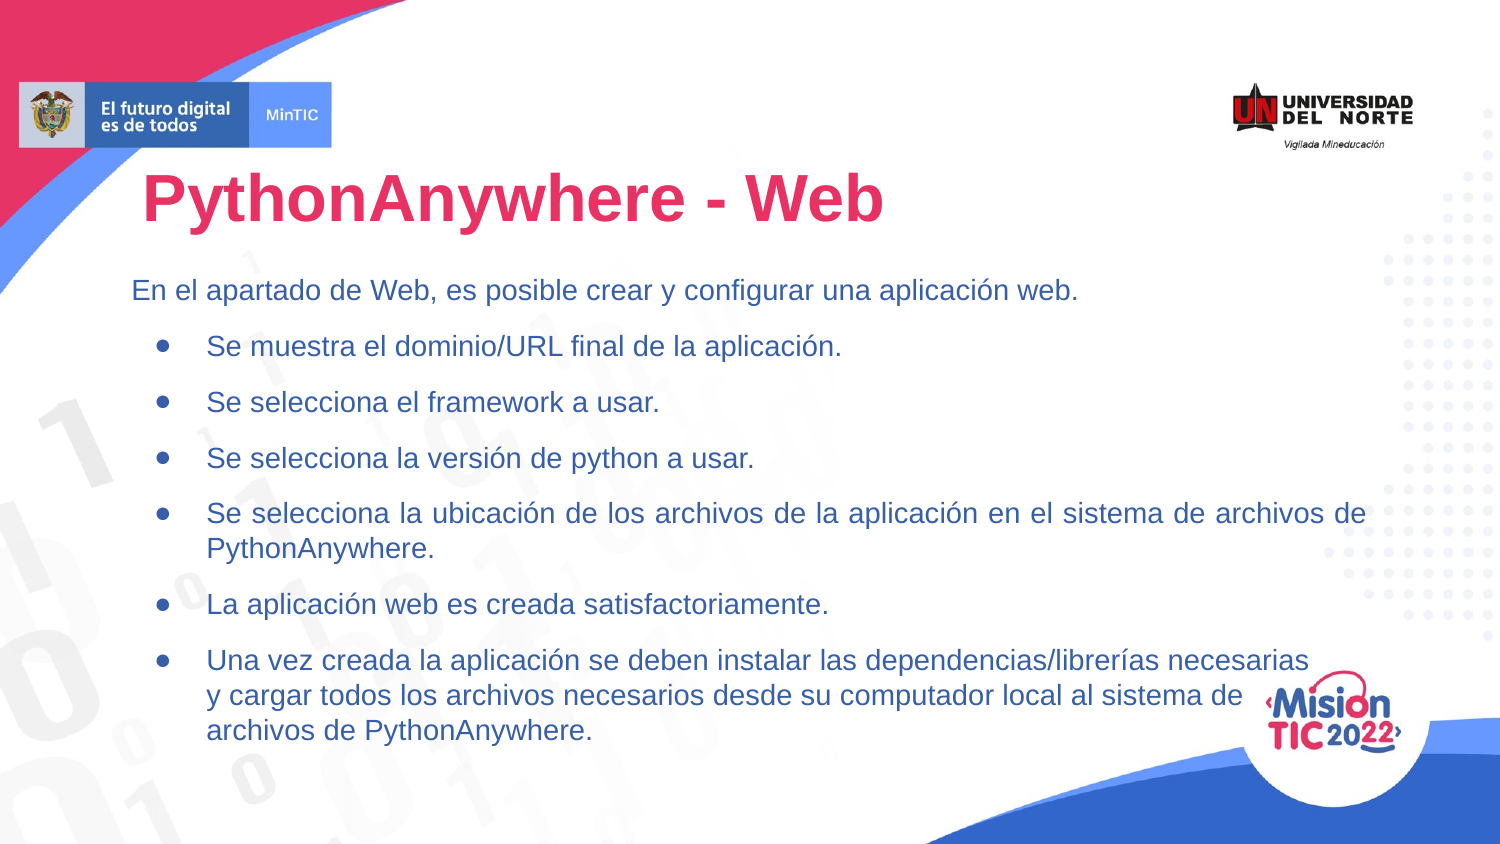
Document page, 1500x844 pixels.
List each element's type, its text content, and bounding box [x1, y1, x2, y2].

picture [0, 0, 1500, 844]
text_box En el apartado de Web, es posible crear y configurar una aplicación web. Se muestra el dominio/URL final de la aplicación. Se selecciona el framework a usar. Se selecciona la versión de python a usar. Se selecciona la ubicación de los archivos de la aplicación en el sistema de archivos de PythonAnywhere. La aplicación web es creada satisfactoriamente. Una vez creada la aplicación se deben instalar las dependencias/librerías necesarias y cargar todos los archivos necesarios desde su computador local al sistema de archivos de PythonAnywhere. [131, 266, 1369, 752]
text_box PythonAnywhere - Web [131, 125, 1369, 241]
